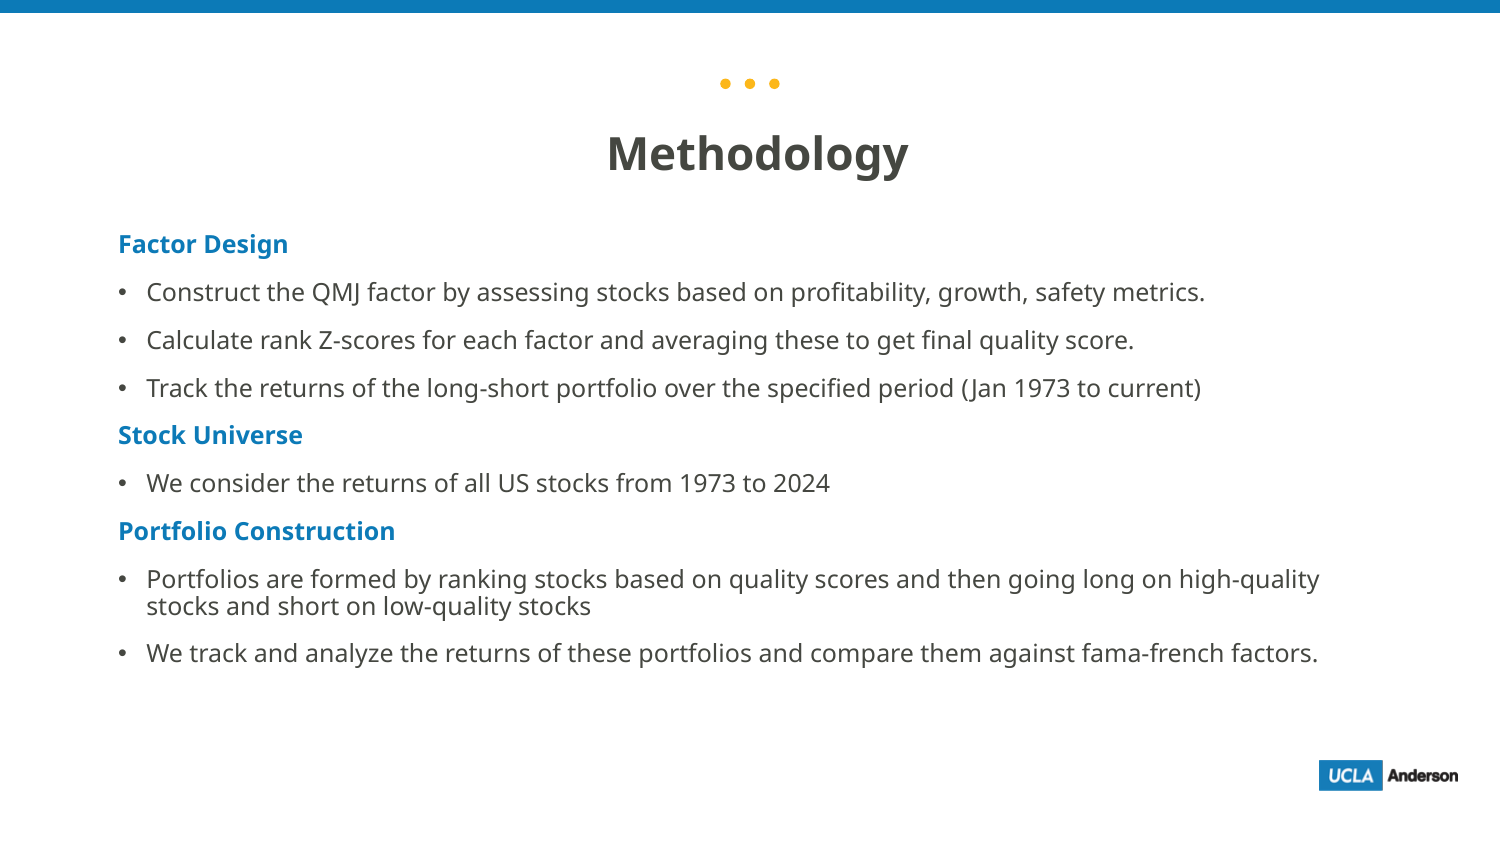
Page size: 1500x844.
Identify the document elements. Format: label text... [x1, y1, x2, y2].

picture [1319, 760, 1458, 791]
list Factor Design Construct the QMJ factor by assessing stocks based on profitability, growth, safety metrics. Calculate rank Z-scores for each factor and averaging these to get final quality score. Track the returns of the long-short portfolio over the specified period (Jan 1973 to current) Stock Universe We consider the returns of all US stocks from 1973 to 2024 Portfolio Construction Portfolios are formed by ranking stocks based on quality scores and then going long on high-quality stocks and short on low-quality stocks We track and analyze the returns of these portfolios and compare them against fama-french factors. [103, 224, 1397, 760]
title Methodology [104, 115, 1396, 192]
